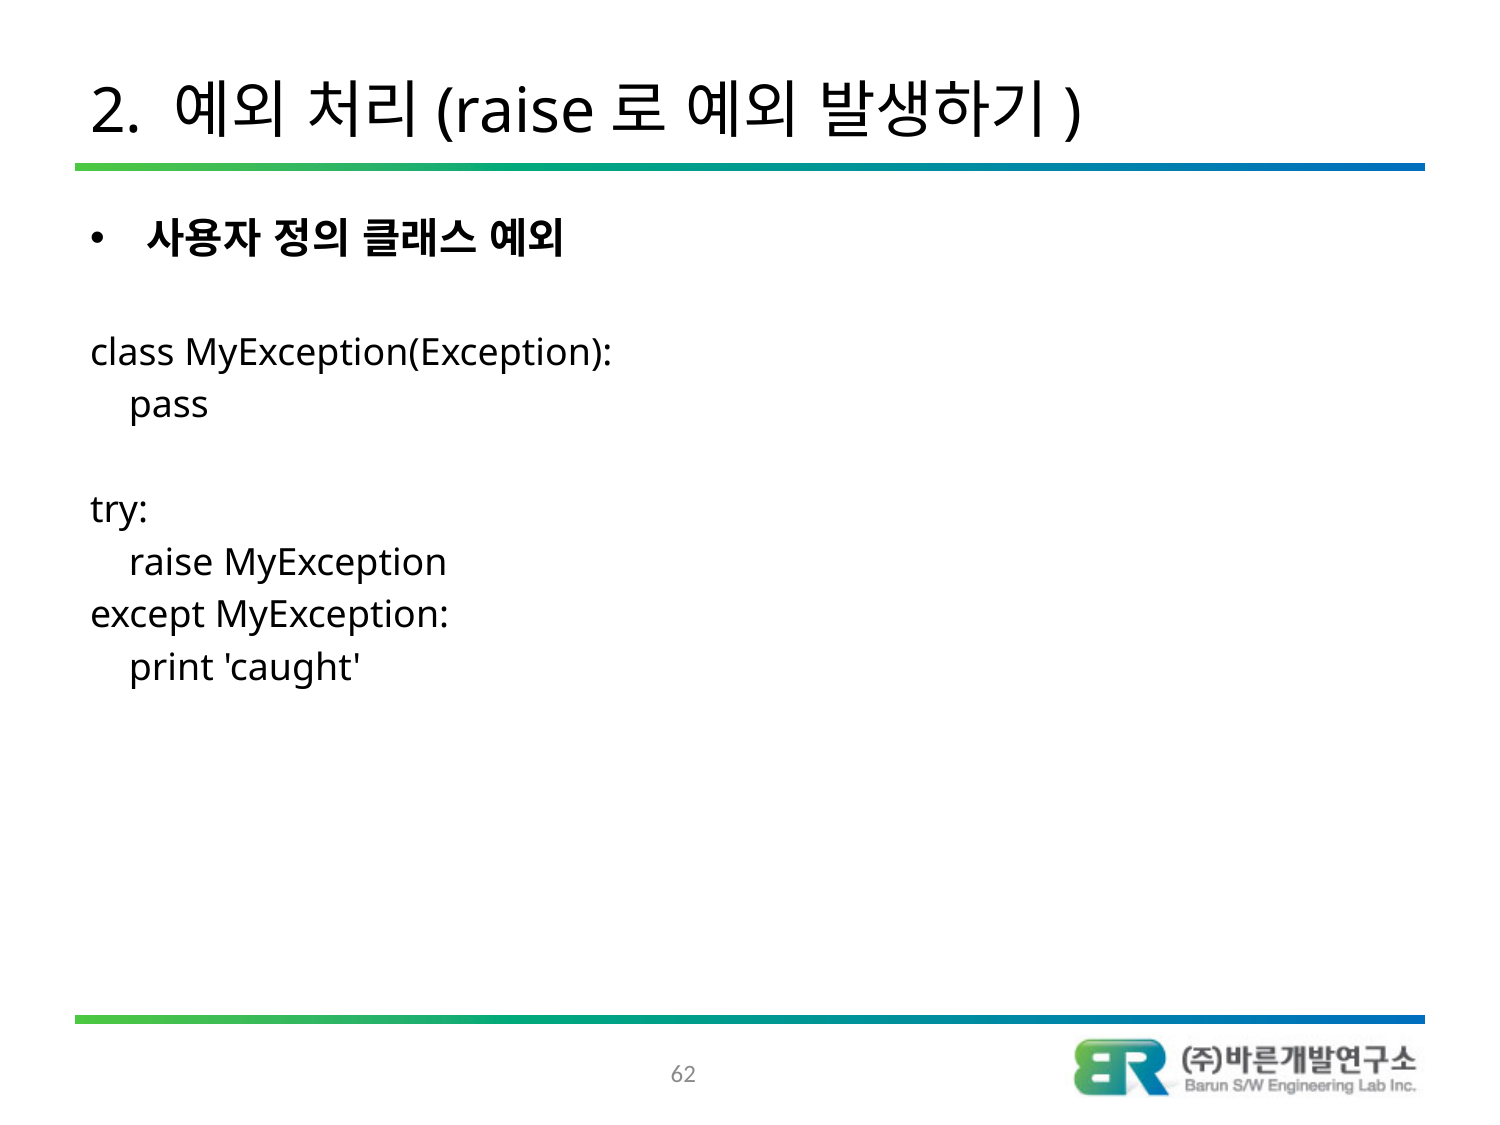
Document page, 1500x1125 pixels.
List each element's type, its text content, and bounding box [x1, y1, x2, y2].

title 2. 예외 처리(raise로 예외 발생하기) [75, 45, 1425, 171]
slide_number 62 [508, 1042, 859, 1103]
list 사용자 정의 클래스 예외 class MyException(Exception): pass try: raise MyException except MyException: print 'caught' [75, 204, 1425, 1005]
picture [1296, 1015, 1425, 1024]
picture [1064, 1032, 1425, 1103]
picture [75, 1015, 1040, 1024]
